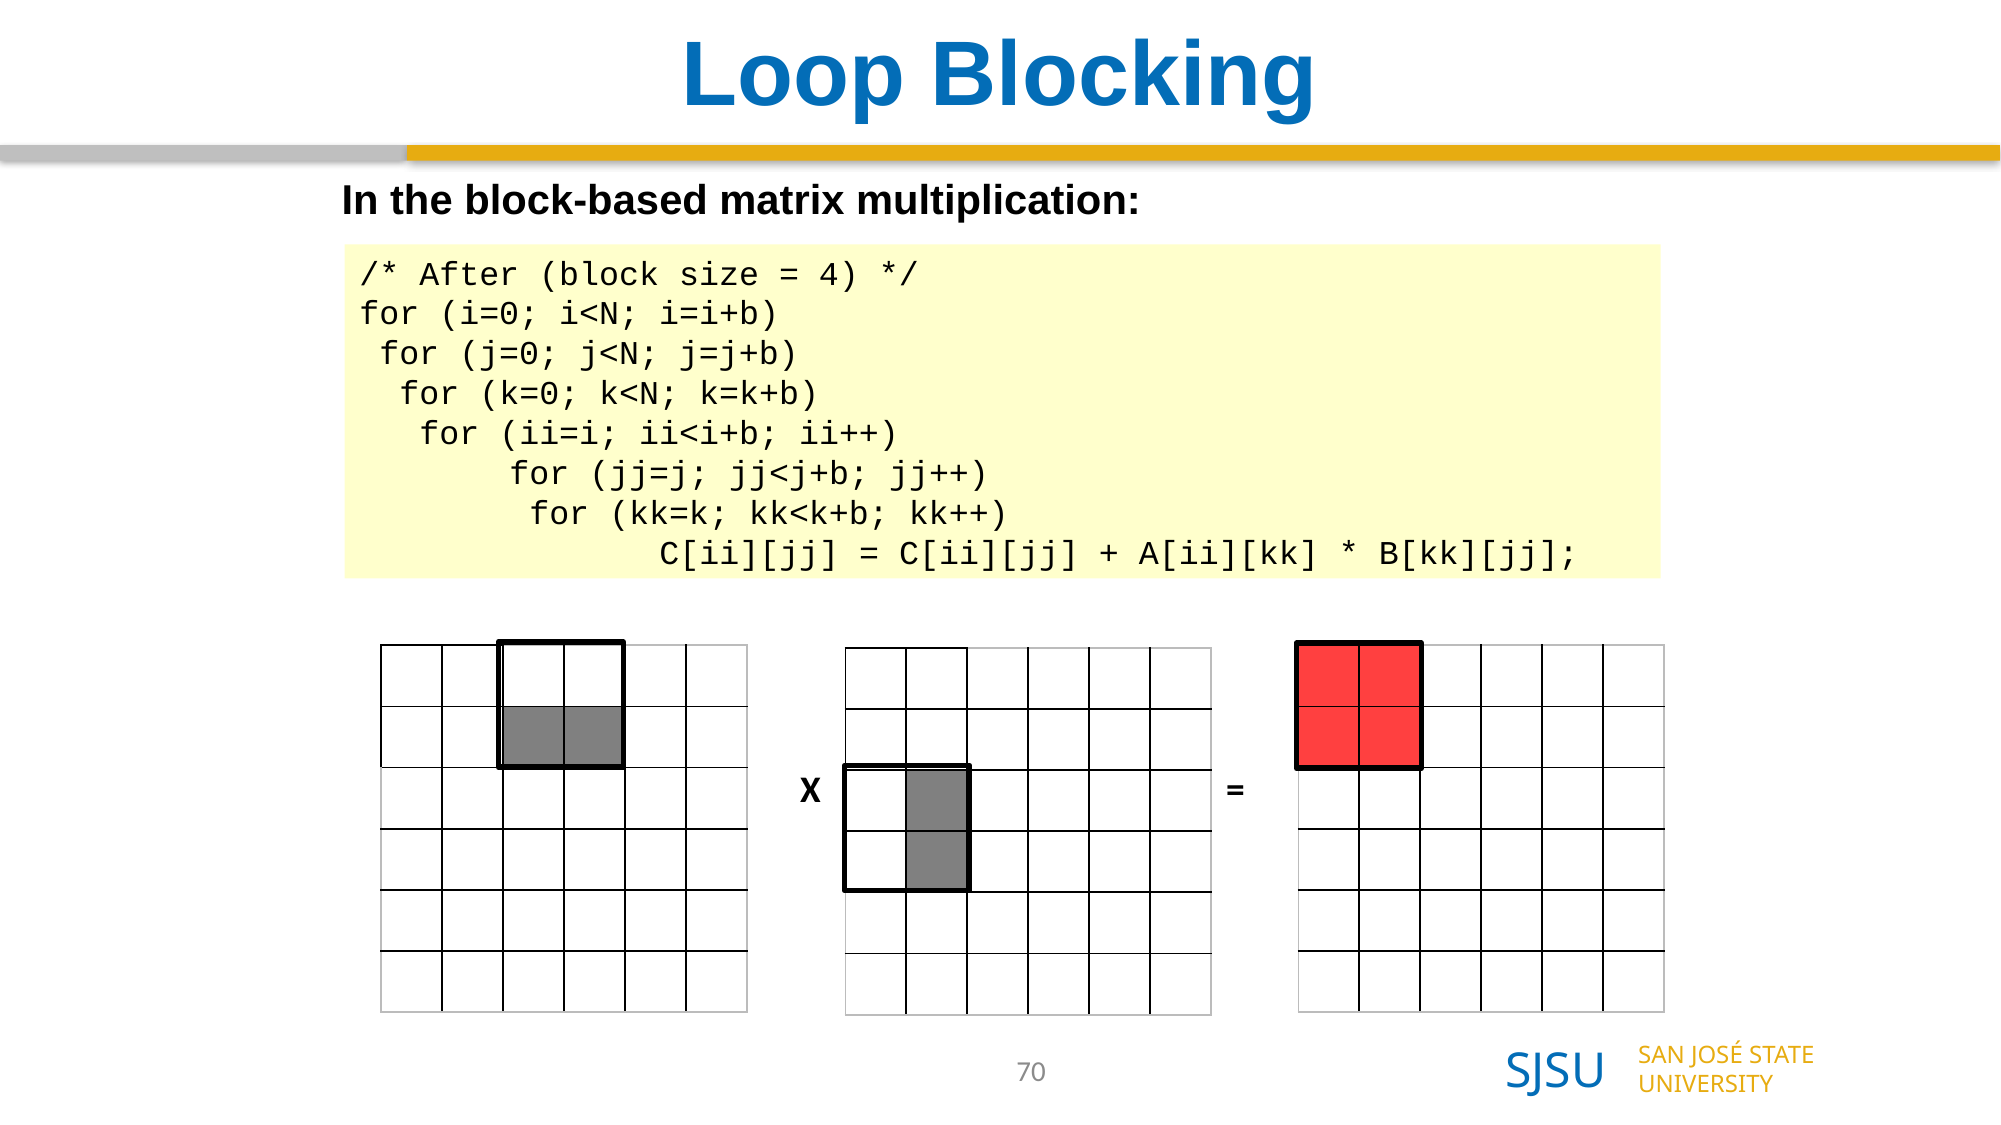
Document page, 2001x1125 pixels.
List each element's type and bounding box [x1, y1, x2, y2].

table_header [687, 646, 746, 706]
table_cell [687, 952, 746, 1011]
table_cell [1151, 771, 1210, 830]
table_cell [1090, 771, 1149, 830]
table_header [443, 646, 496, 706]
table_header [382, 646, 441, 706]
table_header [907, 649, 966, 708]
table_cell [1299, 770, 1358, 828]
table_cell [1421, 768, 1480, 828]
table_cell [1543, 768, 1602, 828]
table_cell [443, 891, 502, 950]
table_cell [907, 893, 966, 953]
table_cell [1482, 707, 1541, 767]
text_box [496, 640, 625, 769]
table_cell [504, 830, 563, 889]
table_cell [382, 891, 441, 950]
table_cell [1423, 707, 1480, 767]
table_cell [846, 954, 905, 1014]
table_cell [687, 830, 746, 889]
table_cell [1151, 832, 1210, 891]
table_cell [382, 952, 441, 1011]
text_box [344, 244, 1661, 579]
table_cell [846, 710, 905, 763]
text_box [1212, 757, 1260, 818]
table_cell [565, 830, 624, 889]
table_cell [1029, 832, 1088, 891]
table_cell [1029, 771, 1088, 830]
table_cell [565, 891, 624, 950]
table_cell [626, 952, 685, 1011]
table_cell [626, 707, 685, 767]
table_cell [382, 830, 441, 889]
table_cell [1543, 707, 1602, 767]
text_box [842, 763, 972, 893]
table_cell [1151, 710, 1210, 769]
table_cell [1090, 832, 1149, 891]
table_cell [1151, 954, 1210, 1014]
table_cell [1421, 830, 1480, 889]
table_cell [1360, 830, 1419, 889]
table_cell [968, 954, 1027, 1014]
table_cell [382, 768, 441, 828]
table_cell [626, 891, 685, 950]
table_cell [1482, 830, 1541, 889]
table_cell [1299, 952, 1358, 1011]
table_cell [687, 768, 746, 828]
table_cell [626, 768, 685, 828]
table_cell [443, 707, 496, 767]
table_header [1423, 646, 1480, 706]
table_cell [626, 830, 685, 889]
table_cell [1360, 891, 1419, 950]
table_header [626, 646, 685, 706]
table_header [1151, 649, 1210, 708]
table_cell [1421, 952, 1480, 1011]
text_box [785, 757, 836, 818]
table_cell [504, 952, 563, 1011]
table_cell [968, 710, 1027, 769]
table_cell [1604, 830, 1663, 889]
table_header [1482, 646, 1541, 706]
table_cell [1360, 952, 1419, 1011]
table_header [968, 649, 1027, 708]
table_cell [1029, 710, 1088, 769]
table_cell [1543, 891, 1602, 950]
table_cell [1543, 952, 1602, 1011]
table_cell [1604, 952, 1663, 1011]
table_cell [1029, 893, 1088, 953]
table_cell [907, 954, 966, 1014]
table_cell [565, 952, 624, 1011]
table_cell [1604, 707, 1663, 767]
slide_number [797, 1040, 1265, 1100]
table_cell [1482, 768, 1541, 828]
table_cell [1299, 891, 1358, 950]
table_cell [907, 710, 966, 763]
table_cell [504, 891, 563, 950]
table_header [1090, 649, 1149, 708]
table_cell [687, 891, 746, 950]
text_box [1294, 641, 1423, 770]
table_header [1604, 646, 1663, 706]
table_cell [1090, 893, 1149, 953]
table_cell [972, 832, 1027, 891]
table_cell [382, 707, 441, 767]
table_cell [1421, 891, 1480, 950]
table_cell [687, 707, 746, 767]
table_cell [846, 893, 905, 953]
text_box [326, 165, 1157, 231]
table_cell [504, 769, 563, 828]
table_cell [443, 768, 502, 828]
table_cell [1151, 893, 1210, 953]
title [99, 11, 1900, 126]
table_cell [968, 893, 1027, 953]
table_cell [1090, 954, 1149, 1014]
table_cell [443, 952, 502, 1011]
table_header [1543, 646, 1602, 706]
table_cell [1482, 891, 1541, 950]
table_cell [1090, 710, 1149, 769]
table_cell [565, 769, 624, 828]
table_cell [972, 771, 1027, 830]
table_cell [1029, 954, 1088, 1014]
table_cell [1360, 770, 1419, 828]
table_cell [1299, 830, 1358, 889]
table_header [1029, 649, 1088, 708]
table_cell [1604, 891, 1663, 950]
table_cell [1543, 830, 1602, 889]
table_cell [1482, 952, 1541, 1011]
table_cell [443, 830, 502, 889]
table_header [846, 649, 905, 708]
table_cell [1604, 768, 1663, 828]
